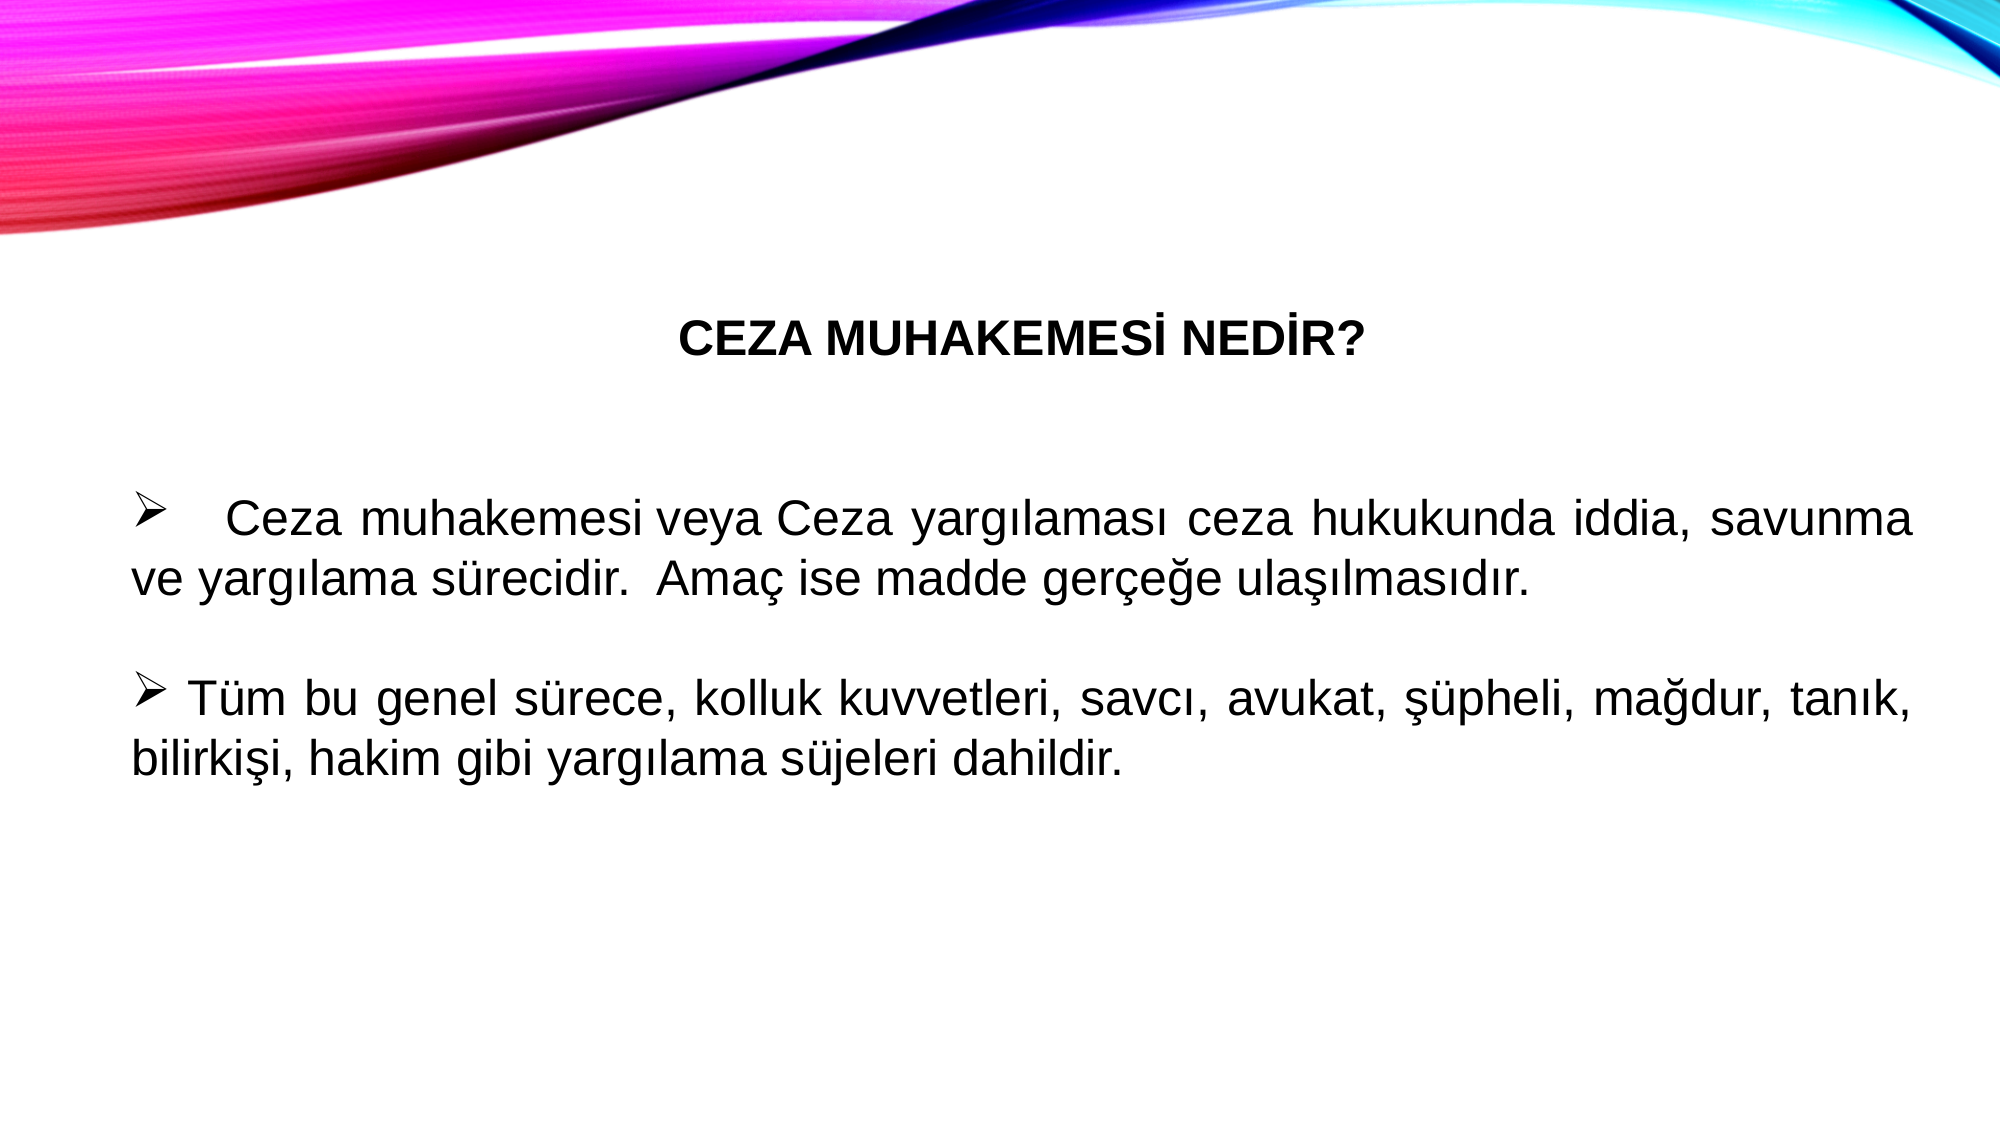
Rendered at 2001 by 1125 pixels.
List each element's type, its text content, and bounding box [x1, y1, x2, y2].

picture [1910, 0, 2000, 45]
picture [0, 0, 2000, 237]
text_box CEZA MUHAKEMESİ NEDİR? Ceza muhakemesi veya Ceza yargılaması ceza hukukunda iddia, savunma ve yargılama sürecidir. Amaç ise madde gerçeğe ulaşılmasıdır. Tüm bu genel sürece, kolluk kuvvetleri, savcı, avukat, şüpheli, mağdur, tanık, bilirkişi, hakim gibi yargılama süjeleri dahildir. [116, 178, 1929, 794]
picture [1890, 0, 2000, 75]
